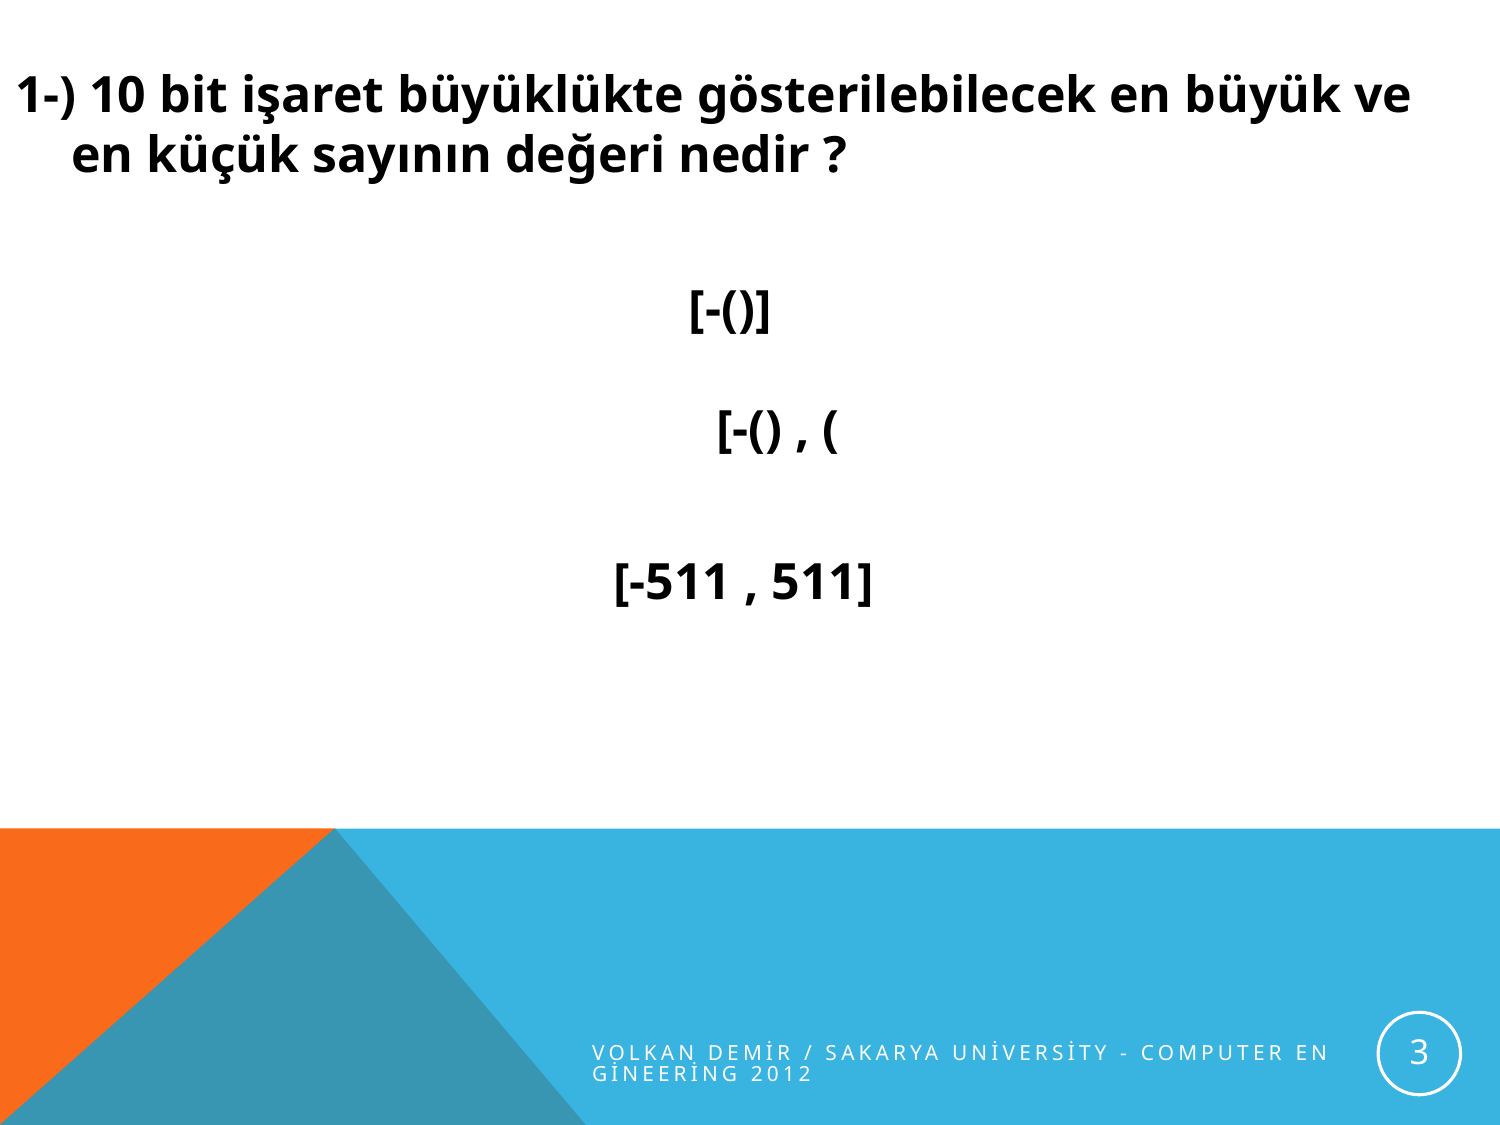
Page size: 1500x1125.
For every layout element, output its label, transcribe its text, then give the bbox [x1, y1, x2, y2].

footer Volkan DEMİR / Sakarya University - Computer Engineering 2012 [577, 1031, 1352, 1076]
list 1-) 10 bit işaret büyüklükte gösterilebilecek en büyük ve en küçük sayının değeri nedir ? [0, 54, 1500, 244]
slide_number 3 [1376, 1010, 1463, 1097]
